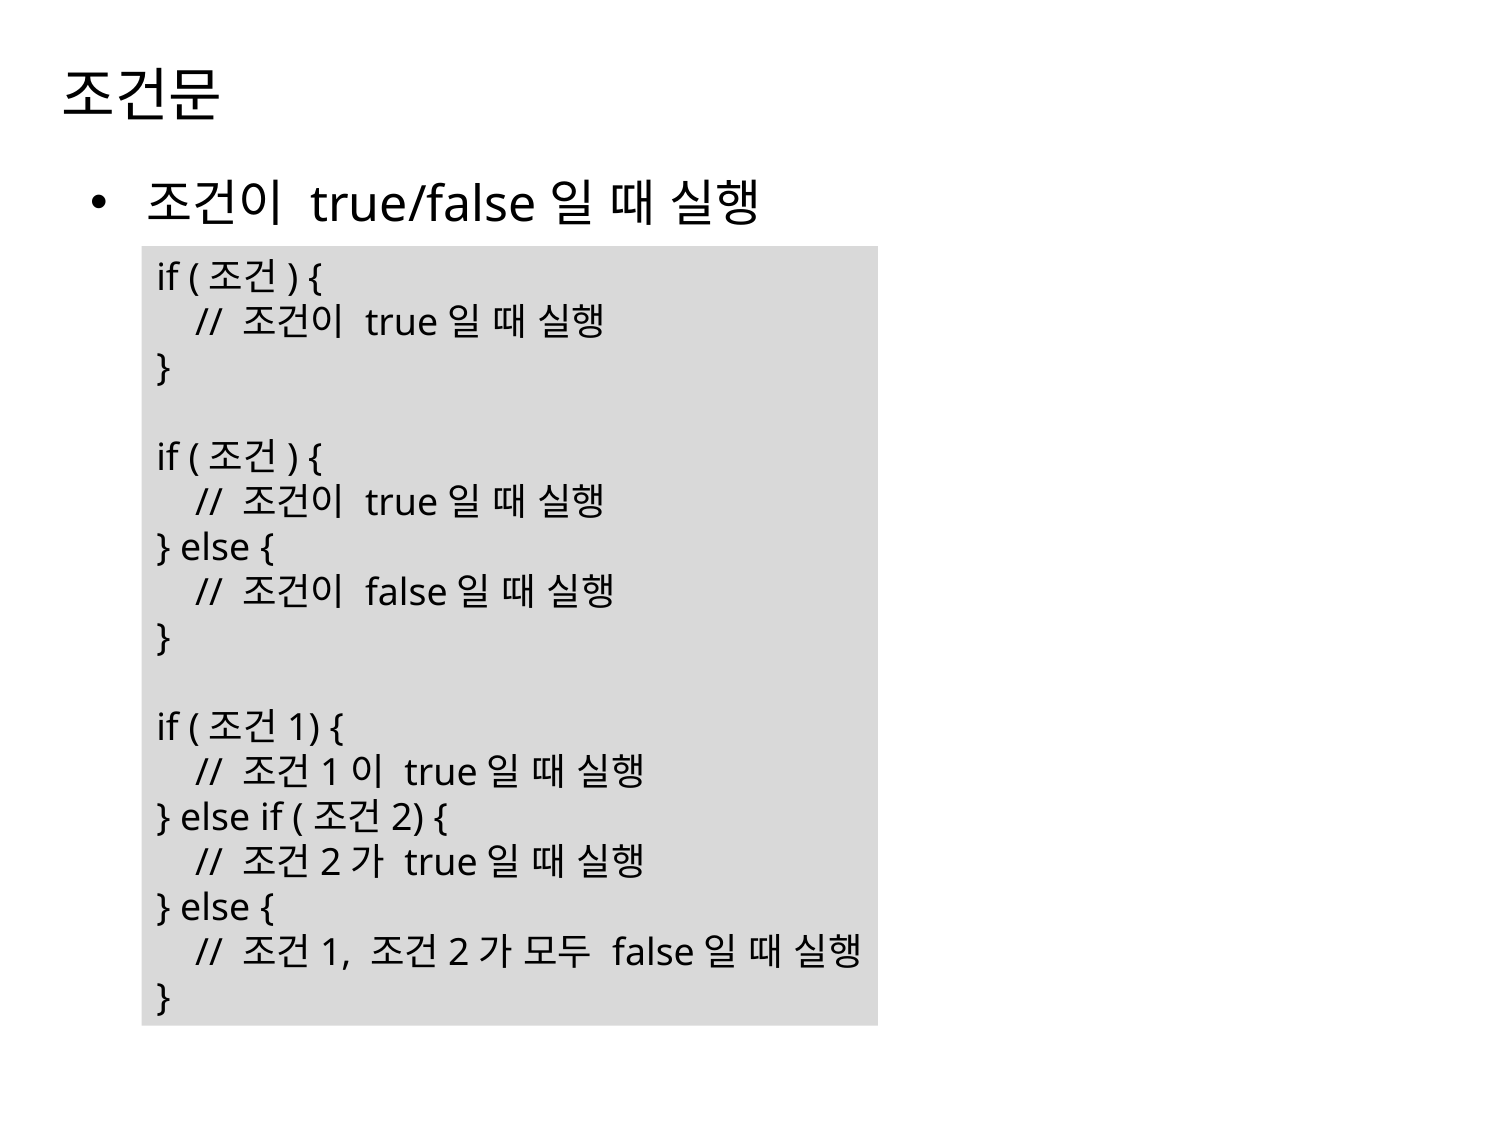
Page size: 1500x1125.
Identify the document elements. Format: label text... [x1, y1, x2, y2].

text_box if (조건) { // 조건이 true일 때 실행 } if (조건) { // 조건이 true일 때 실행 } else { // 조건이 false일 때 실행 } if (조건1) { // 조건1이 true일 때 실행 } else if (조건2) { // 조건2가 true일 때 실행 } else { // 조건1, 조건2가 모두 false일 때 실행 } [141, 246, 878, 1026]
list 조건이 true/false일 때 실행 [75, 164, 1425, 1005]
title 조건문 [46, 45, 1465, 141]
